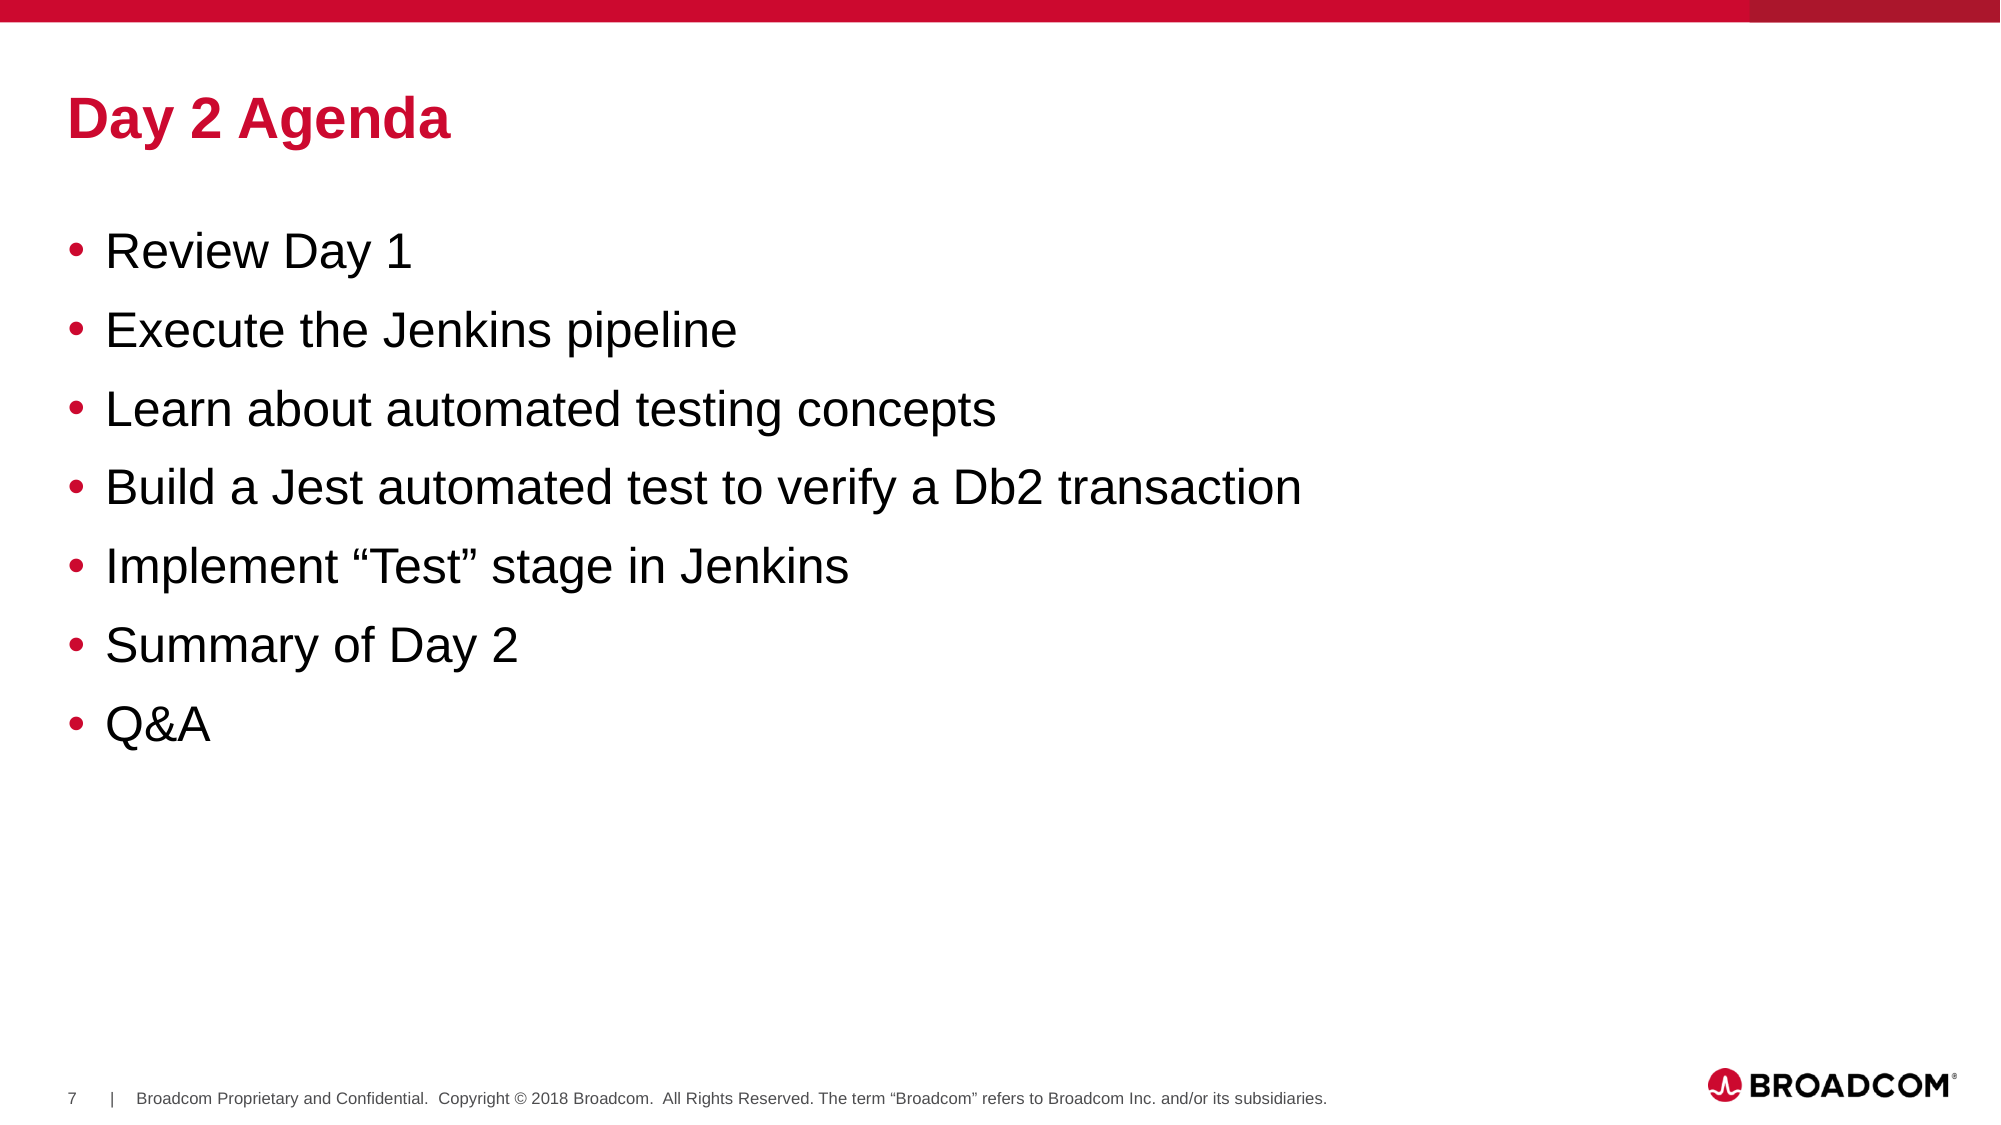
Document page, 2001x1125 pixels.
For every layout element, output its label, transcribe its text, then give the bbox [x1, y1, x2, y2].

title Day 2 Agenda [67, 26, 1933, 215]
list Review Day 1 Execute the Jenkins pipeline Learn about automated testing concepts Build a Jest automated test to verify a Db2 transaction Implement “Test” stage in Jenkins Summary of Day 2 Q&A [67, 224, 1933, 863]
picture [1708, 1068, 1957, 1102]
